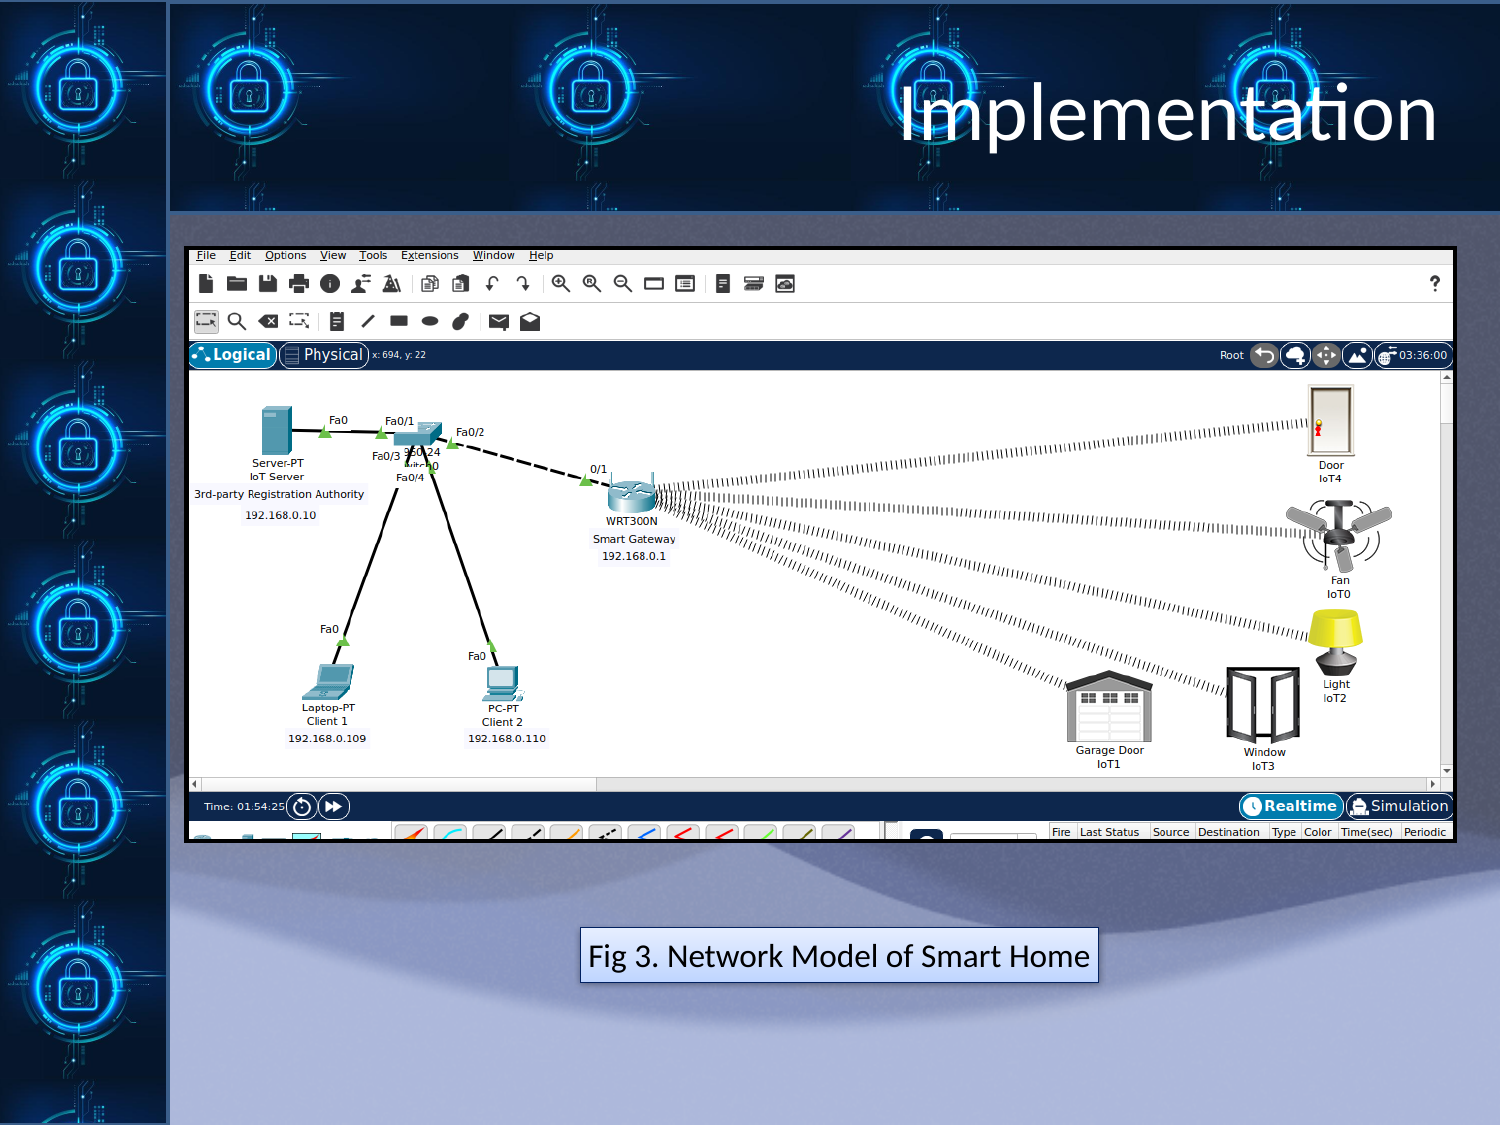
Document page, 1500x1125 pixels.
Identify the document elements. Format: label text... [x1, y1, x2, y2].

text_box [0, 0, 168, 1125]
text_box Fig 3. Network Model of Smart Home [580, 927, 1099, 983]
title Implementation [168, 1, 1500, 214]
picture [168, 214, 1500, 1125]
